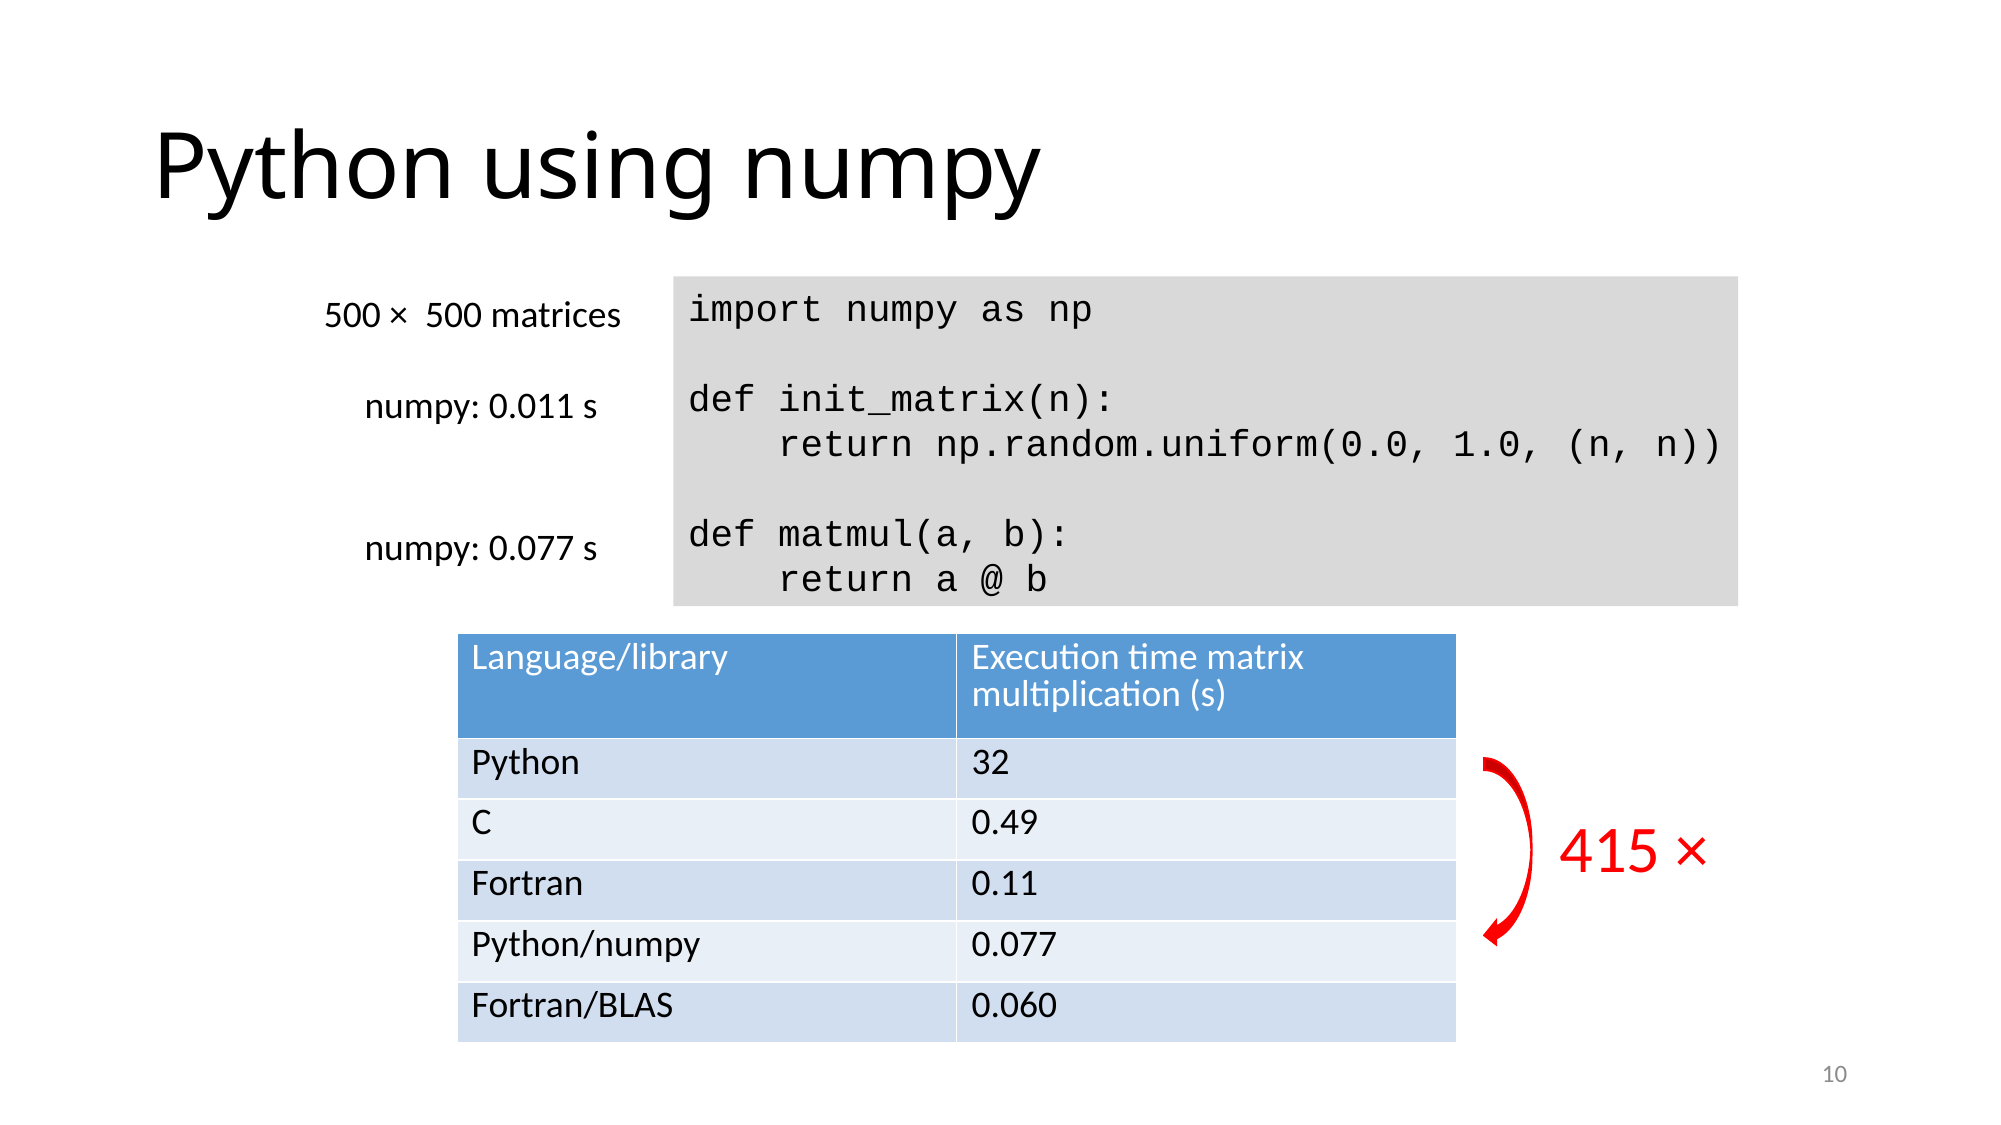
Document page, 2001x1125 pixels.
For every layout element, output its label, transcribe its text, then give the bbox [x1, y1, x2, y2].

table_cell 0.077 [957, 922, 1456, 981]
table_cell C [458, 800, 956, 859]
table_cell Fortran [458, 861, 956, 920]
table_header Execution time matrix multiplication (s) [957, 634, 1456, 738]
title Python using numpy [137, 59, 1863, 278]
table_cell 0.49 [957, 800, 1456, 859]
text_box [1484, 758, 1726, 948]
table_cell 0.060 [957, 983, 1456, 1042]
table_cell 32 [957, 739, 1456, 798]
table_header Language/library [458, 634, 956, 738]
slide_number 10 [1412, 1042, 1863, 1103]
table_cell Python [458, 739, 956, 798]
table_cell Fortran/BLAS [458, 983, 956, 1042]
text_box import numpy as np def init_matrix(n): return np.random.uniform(0.0, 1.0, (n, n)) def matmul(a, b): return a @ b [673, 276, 1739, 607]
table_cell 0.11 [957, 861, 1456, 920]
table_cell Python/numpy [458, 922, 956, 981]
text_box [307, 282, 639, 576]
